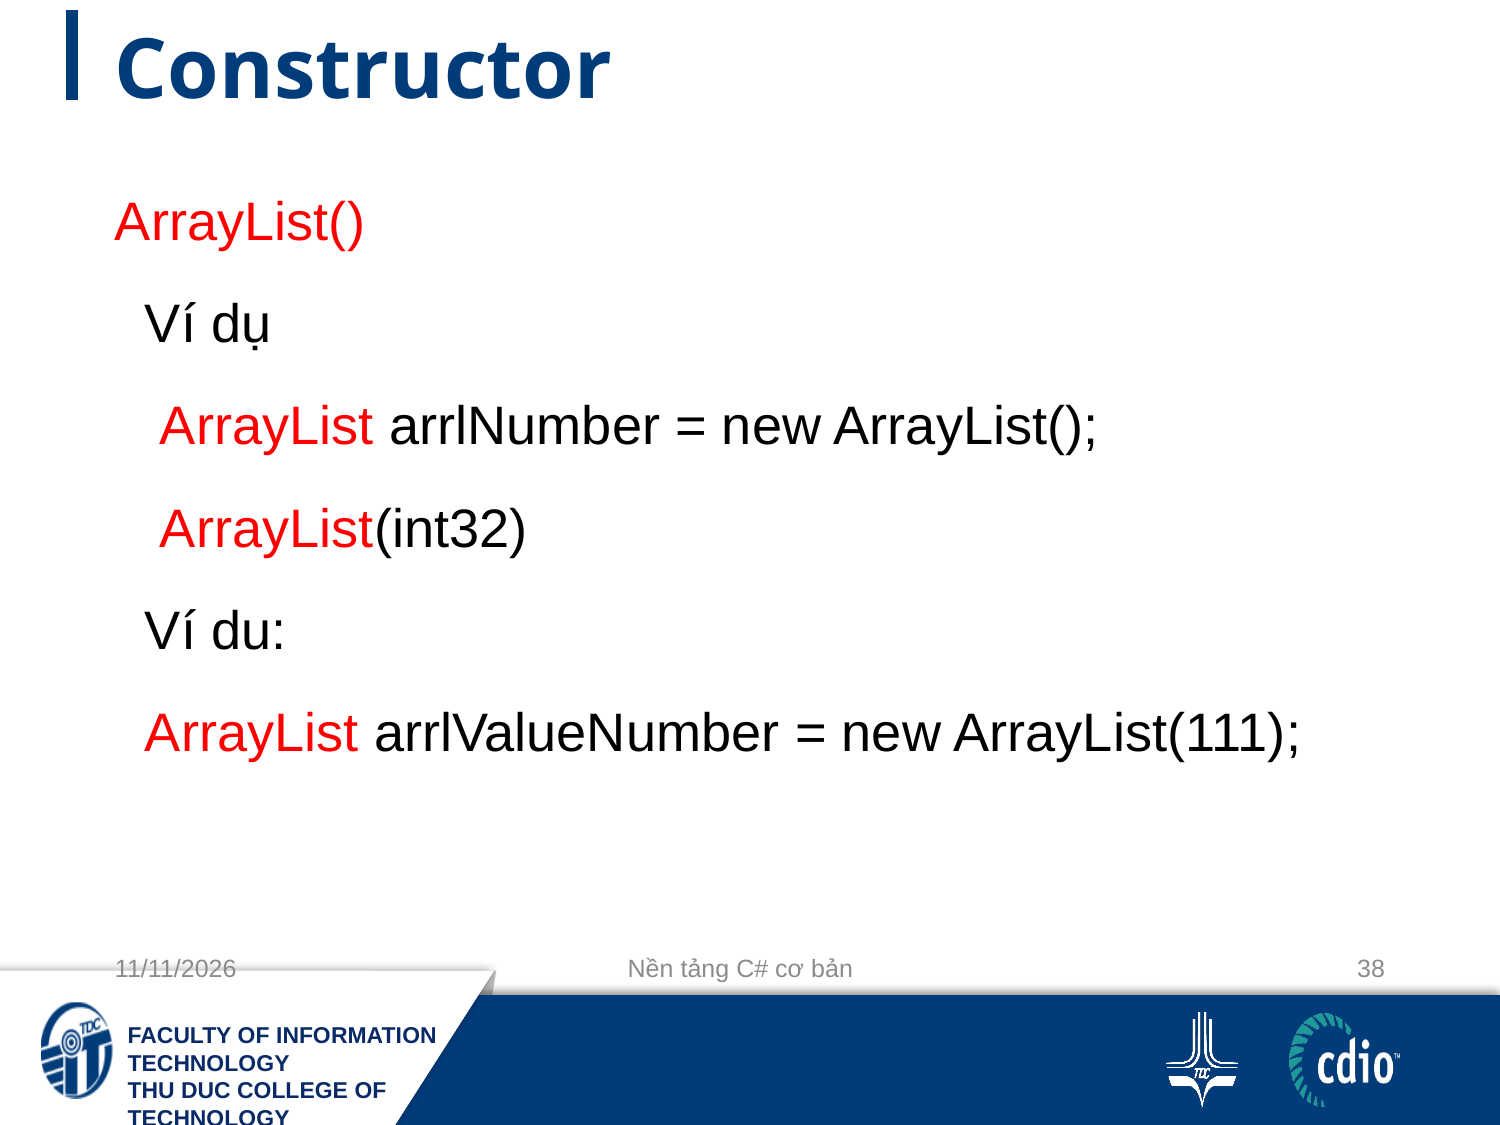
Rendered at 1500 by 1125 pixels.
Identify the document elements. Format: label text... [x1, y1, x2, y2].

picture [163, 1090, 170, 1096]
picture [1166, 1012, 1238, 1109]
footer Nền tảng C# cơ bản [487, 937, 994, 998]
picture [202, 1090, 209, 1096]
list ArrayList() Ví dụ ArrayList arrlNumber = new ArrayList(); ArrayList(int32) Ví du: ArrayList arrlValueNumber = new ArrayList(111); [99, 162, 1394, 882]
picture [257, 1090, 266, 1096]
picture [41, 1001, 340, 1099]
picture [1289, 1013, 1400, 1107]
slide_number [99, 937, 438, 998]
title Constructor [99, 5, 1394, 138]
slide_number 38 [1062, 937, 1400, 998]
picture [318, 1090, 327, 1096]
